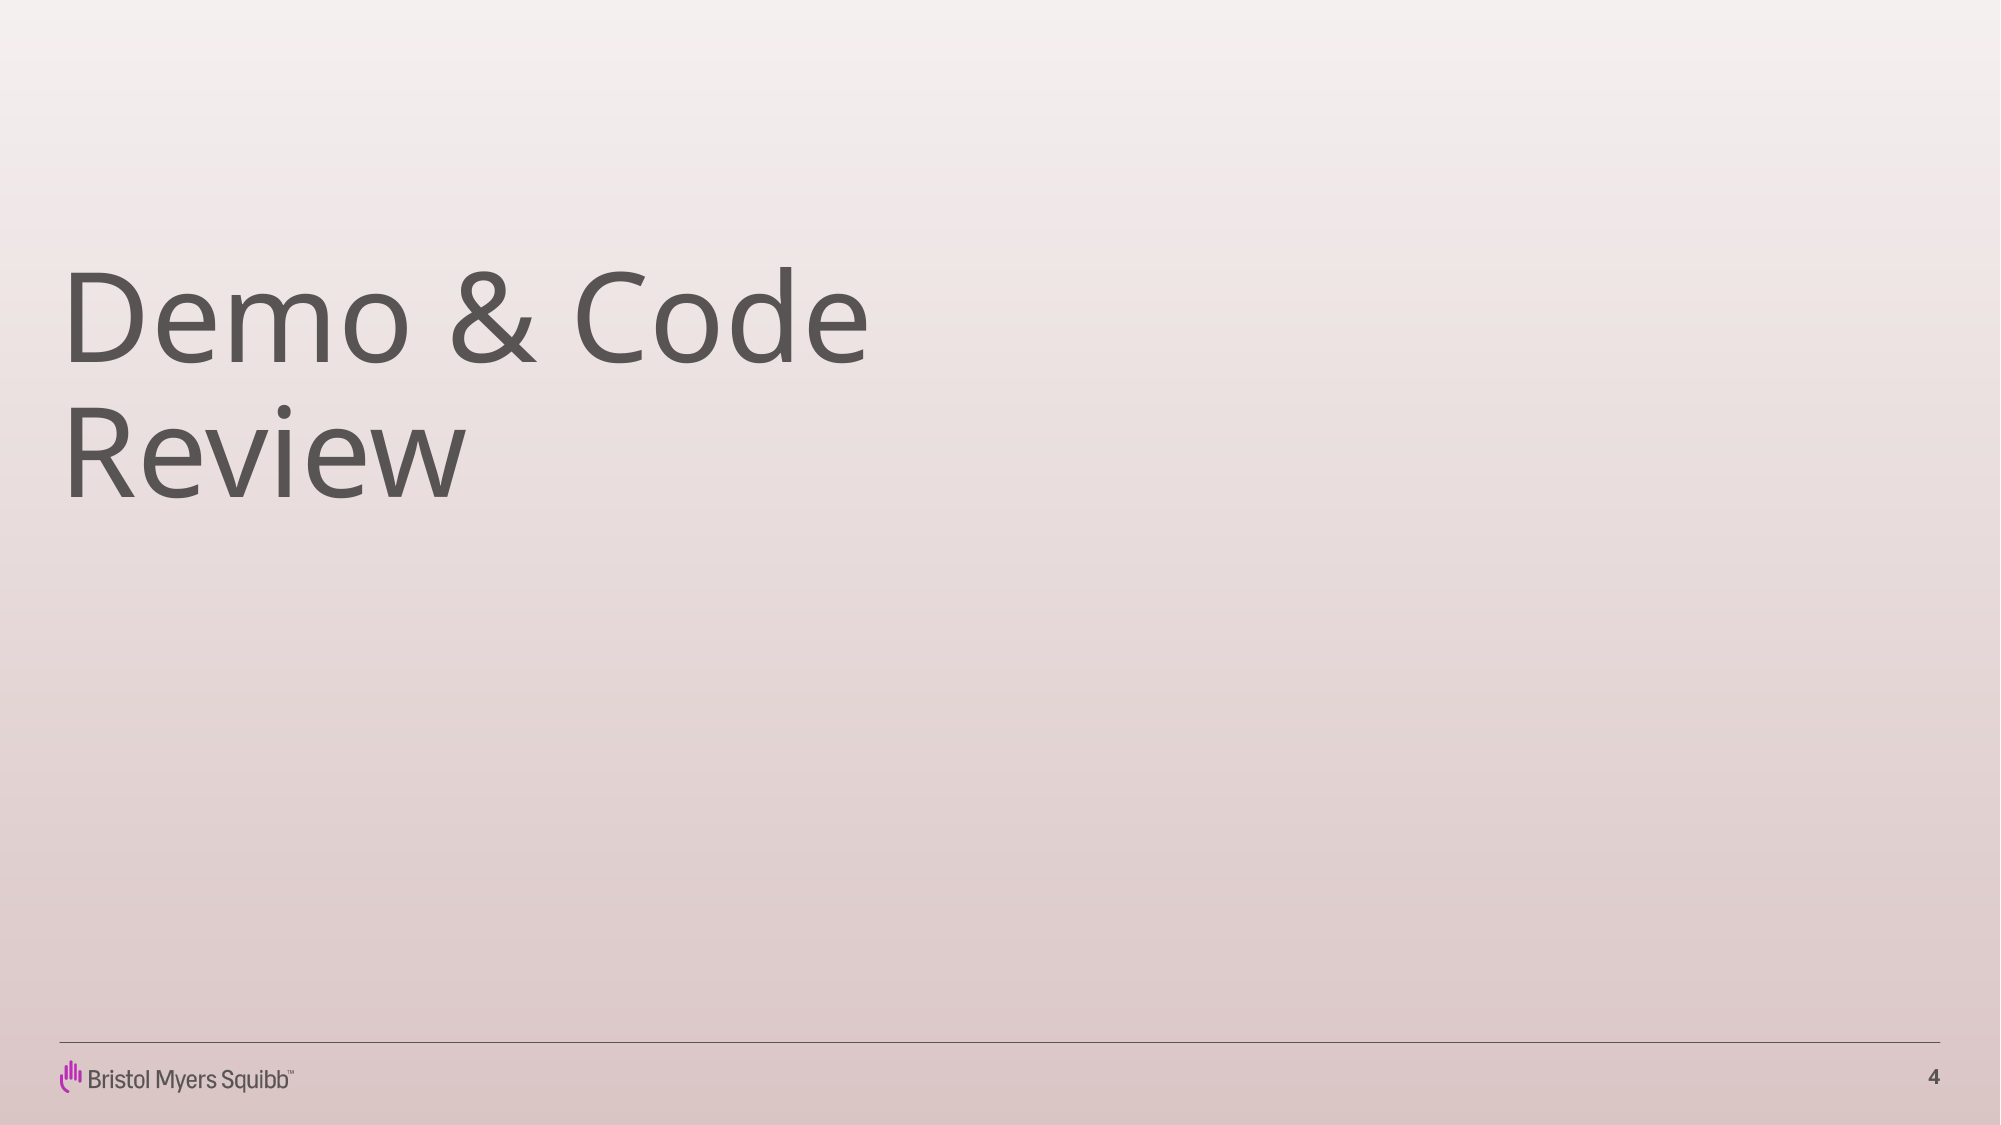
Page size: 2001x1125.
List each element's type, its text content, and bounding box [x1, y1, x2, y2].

title Demo & Code Review [59, 254, 1297, 705]
slide_number 4 [1887, 1054, 1940, 1093]
